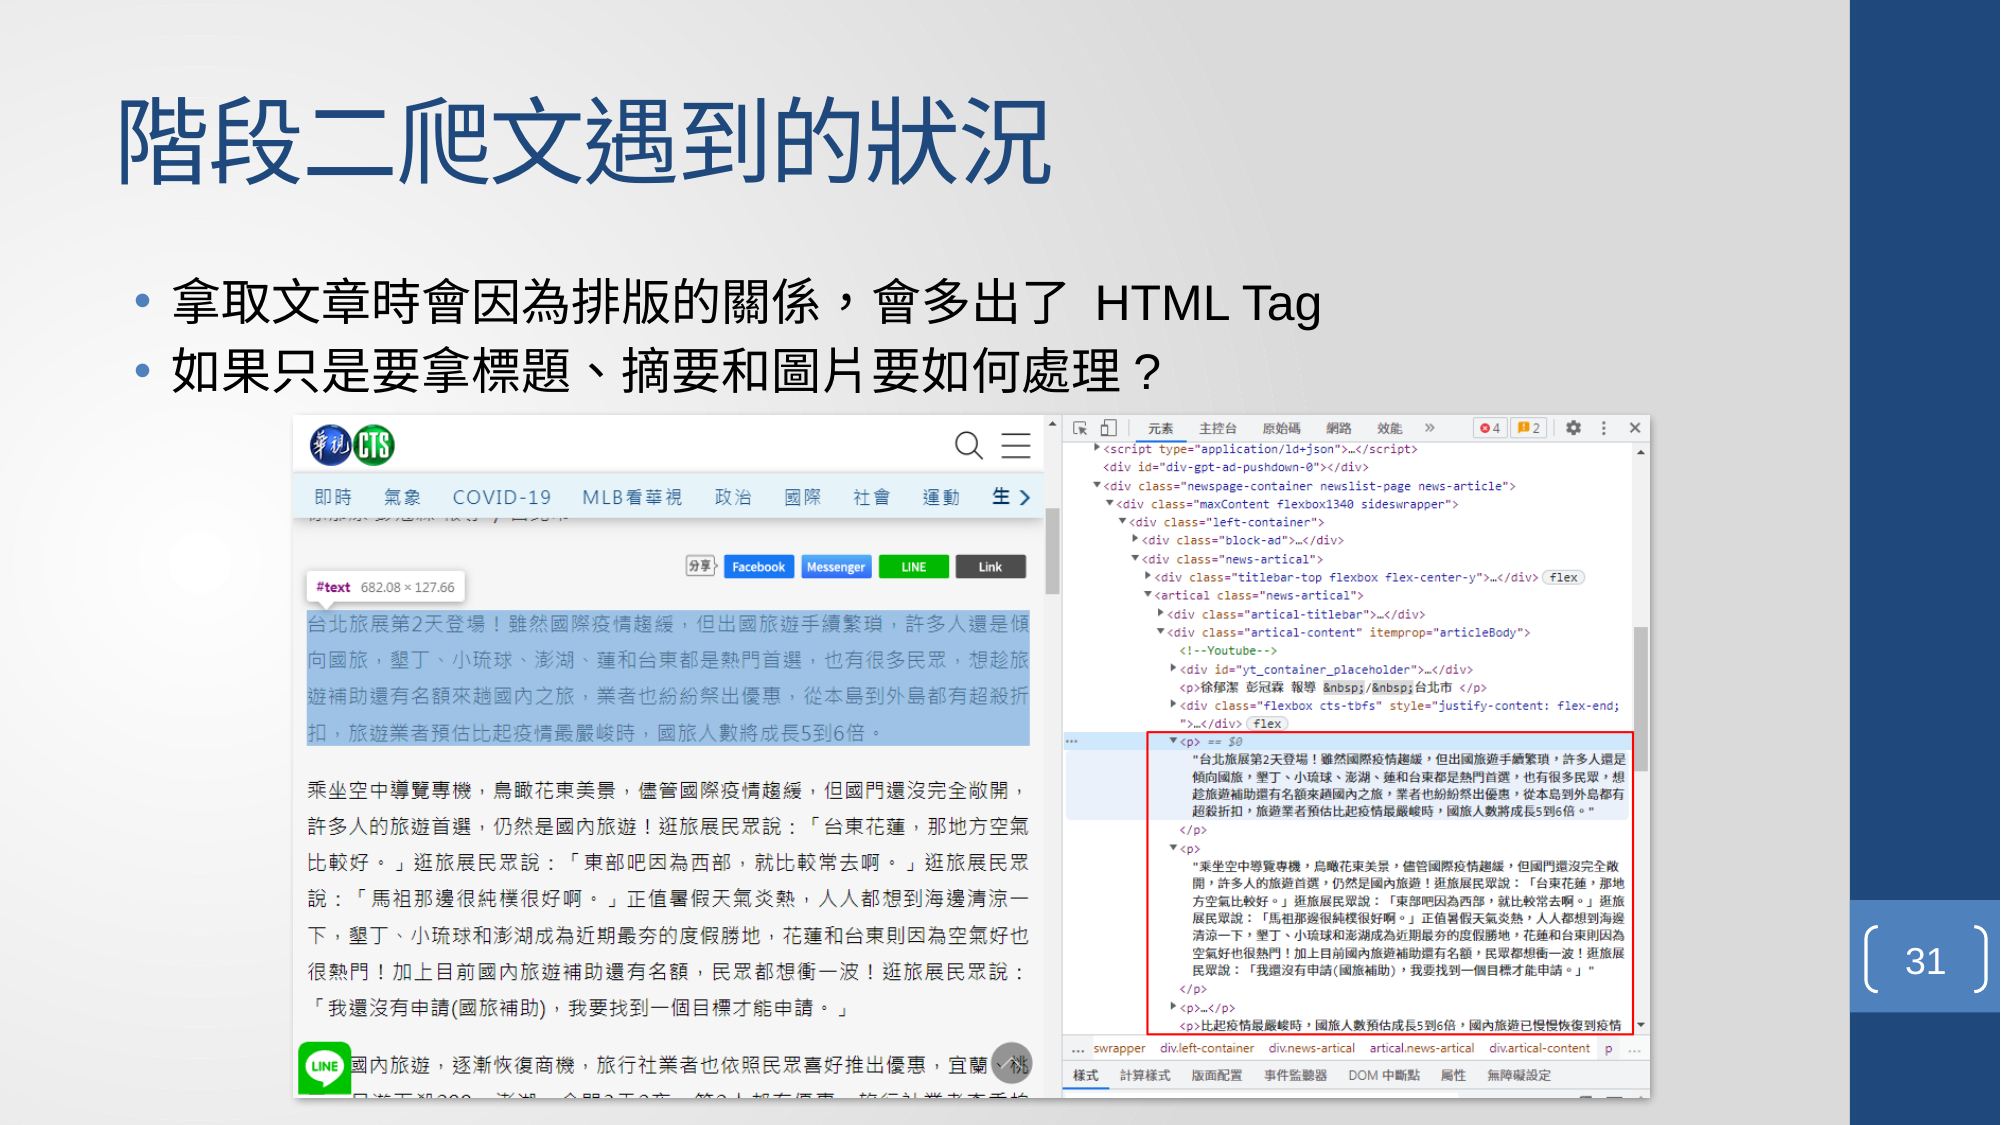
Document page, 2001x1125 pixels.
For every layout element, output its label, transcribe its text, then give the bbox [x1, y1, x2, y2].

picture [293, 414, 1650, 1098]
slide_number 31 [1864, 925, 1988, 994]
list 拿取文章時會因為排版的關係，會多出了 HTML Tag 如果只是要拿標題、摘要和圖片要如何處理? [99, 262, 1767, 1050]
title 階段二爬文遇到的狀況 [99, 45, 1767, 233]
